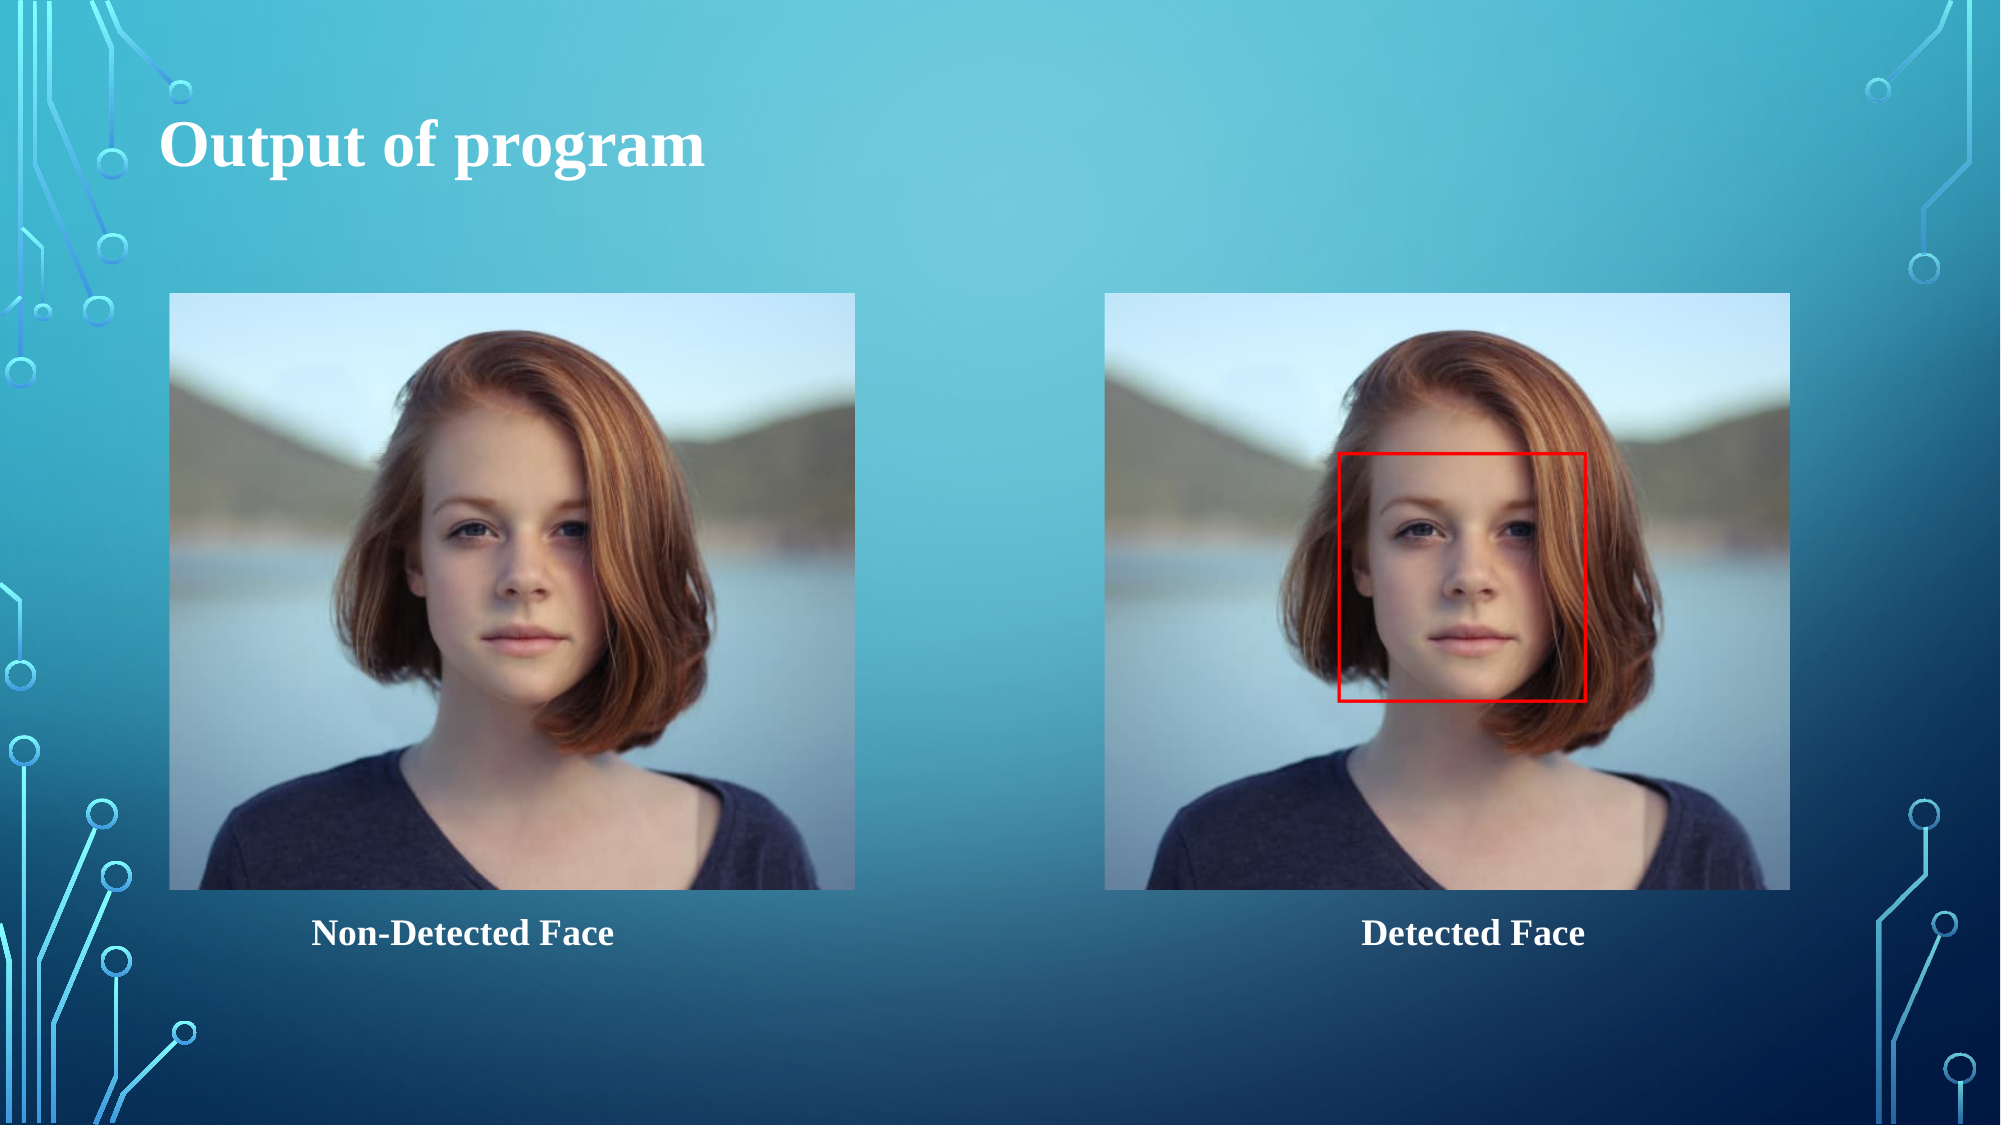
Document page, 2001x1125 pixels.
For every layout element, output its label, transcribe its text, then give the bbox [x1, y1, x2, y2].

picture [1104, 293, 1791, 890]
text_box Output of program [143, 92, 722, 188]
text_box Non-Detected Face Detected Face [146, 900, 1790, 961]
picture [169, 293, 856, 890]
